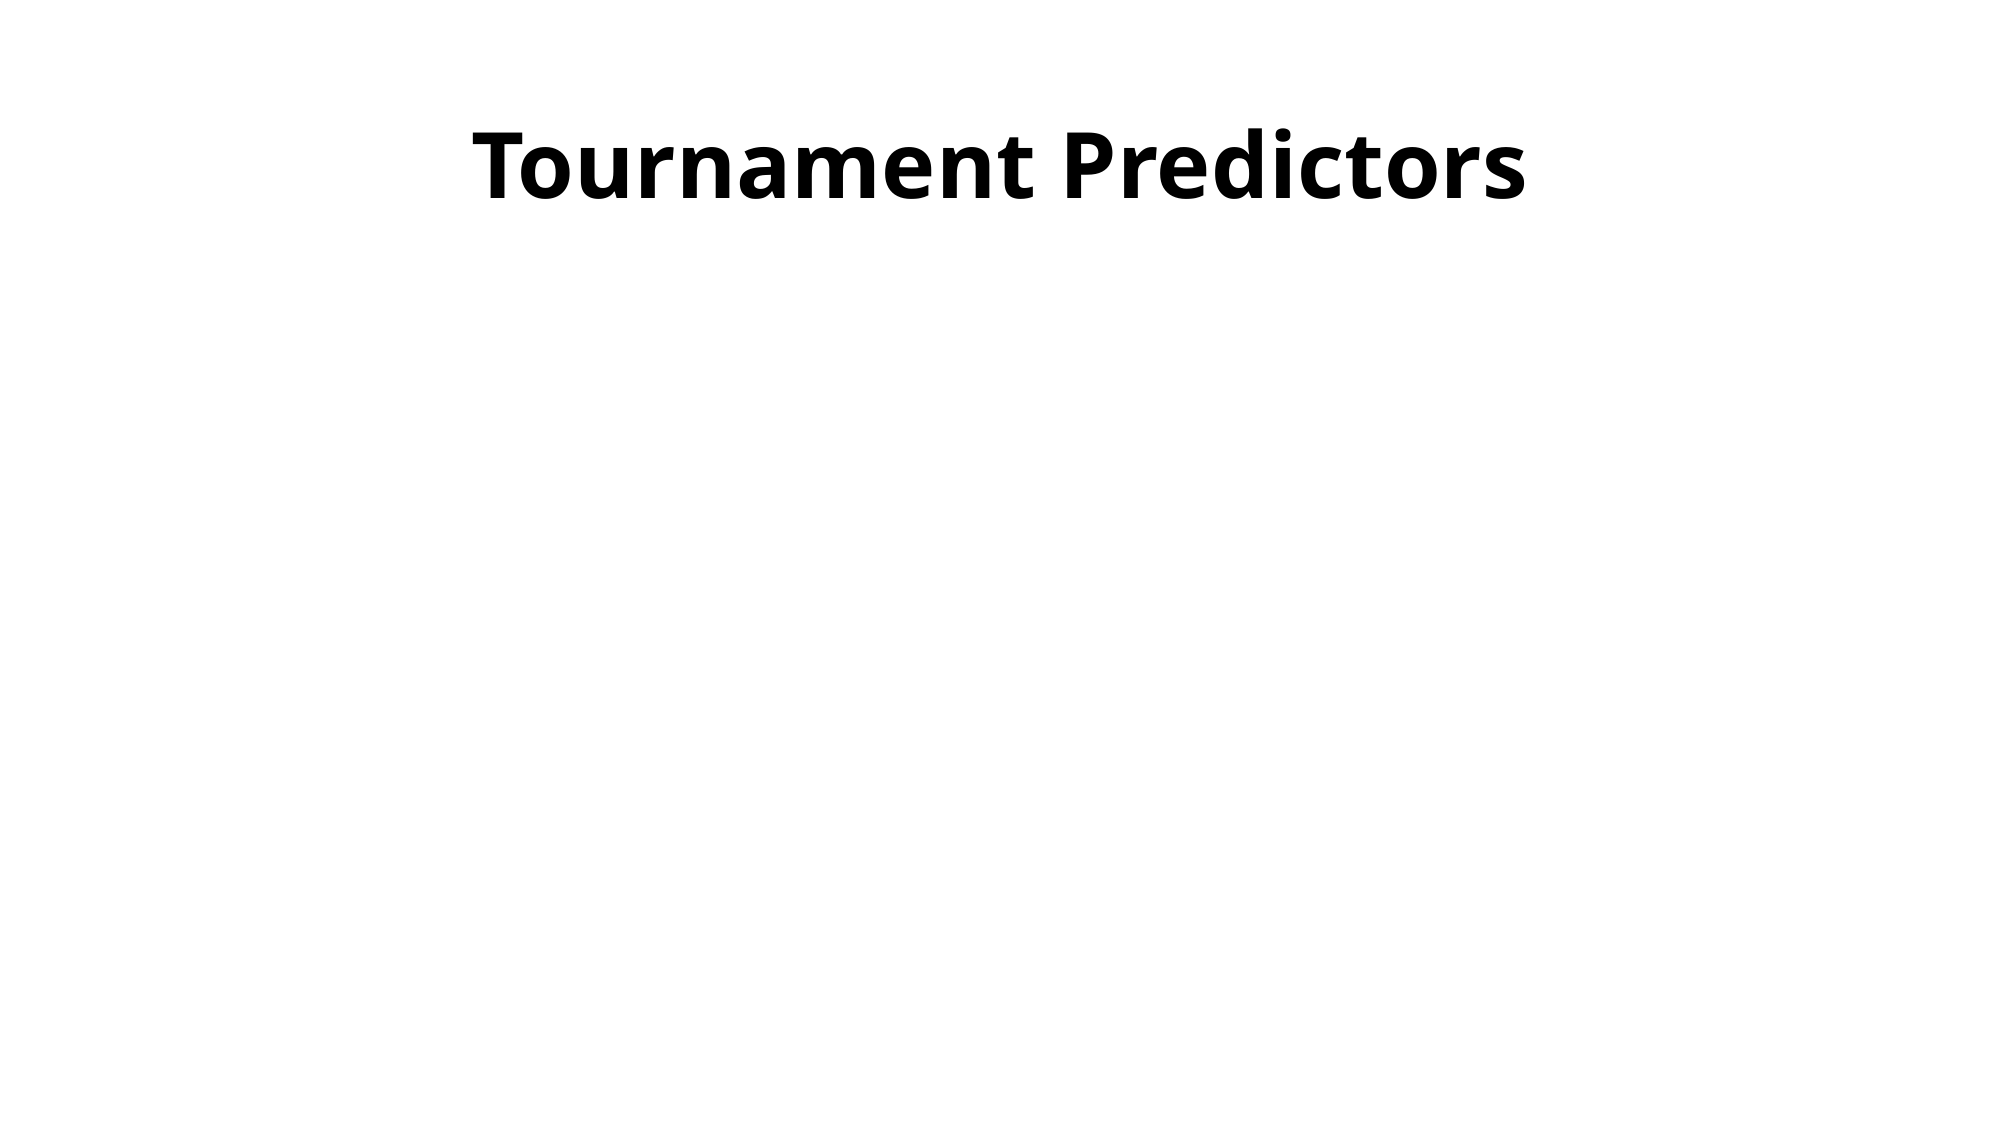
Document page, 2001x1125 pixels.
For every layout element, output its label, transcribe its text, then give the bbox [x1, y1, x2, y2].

title Tournament Predictors [137, 59, 1863, 278]
